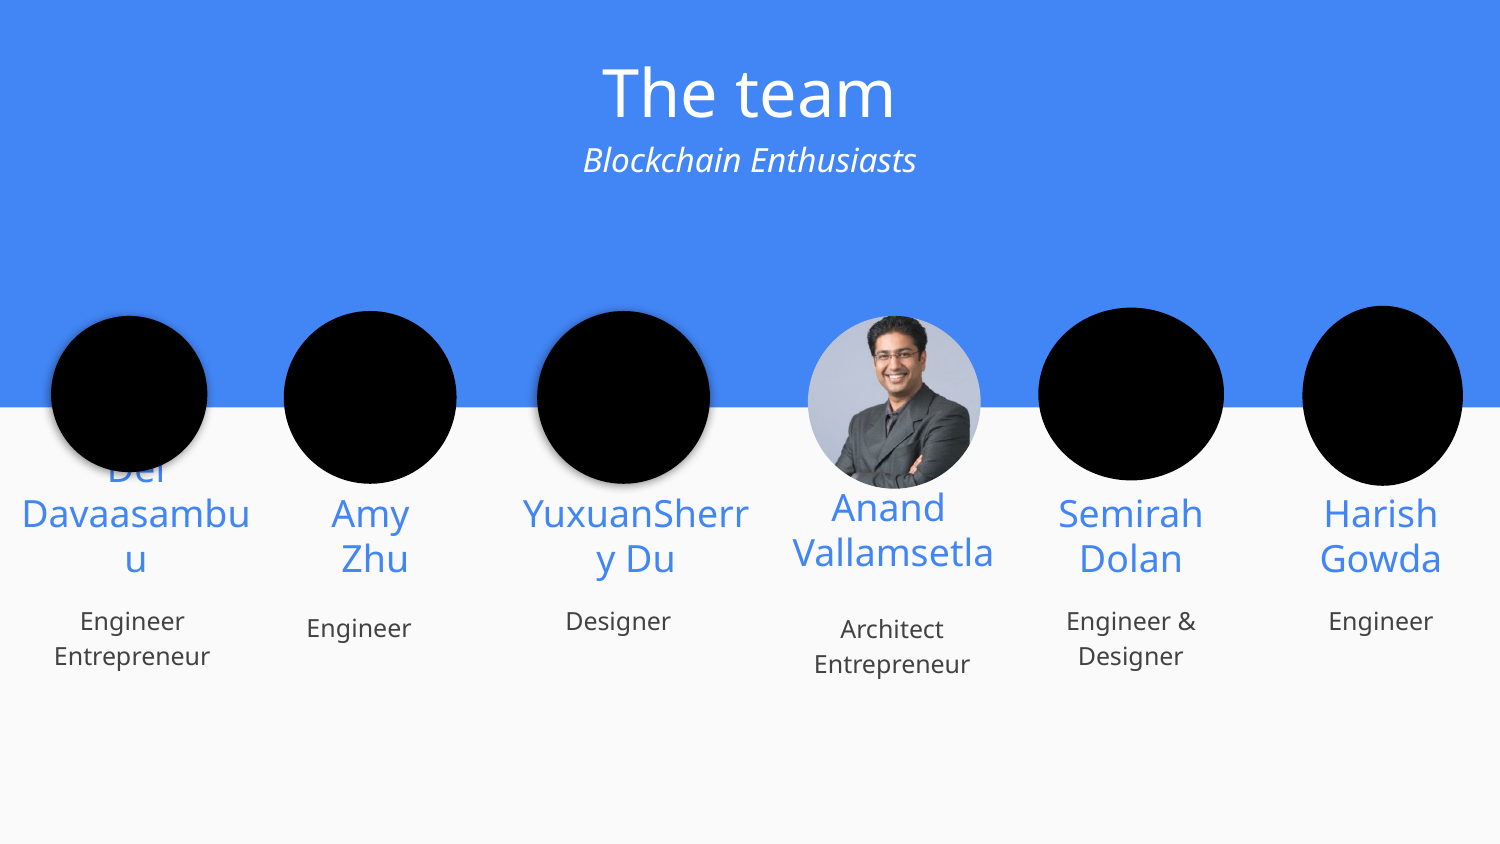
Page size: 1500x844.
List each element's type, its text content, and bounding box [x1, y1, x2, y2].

title Harish Gowda [1263, 499, 1499, 586]
list Engineer & Designer [1013, 586, 1249, 821]
picture [536, 310, 711, 484]
list Engineer [239, 592, 511, 828]
picture [807, 315, 981, 489]
text_box [0, 0, 1500, 408]
title YuxuanSherry Du [500, 499, 772, 595]
title Semirah Dolan [1013, 499, 1249, 586]
picture [50, 315, 208, 473]
picture [283, 310, 457, 484]
list Architect Entrepreneur [774, 594, 1011, 829]
picture [1038, 307, 1225, 481]
title Del Davaasambuu [0, 499, 257, 595]
list Engineer [1263, 586, 1499, 821]
picture [1302, 305, 1464, 486]
list Engineer Entrepreneur [14, 586, 251, 821]
list Designer [500, 586, 737, 821]
title Amy Zhu [257, 499, 494, 592]
title Anand Vallamsetla [775, 493, 1012, 589]
title The team Blockchain Enthusiasts [51, 36, 1449, 203]
